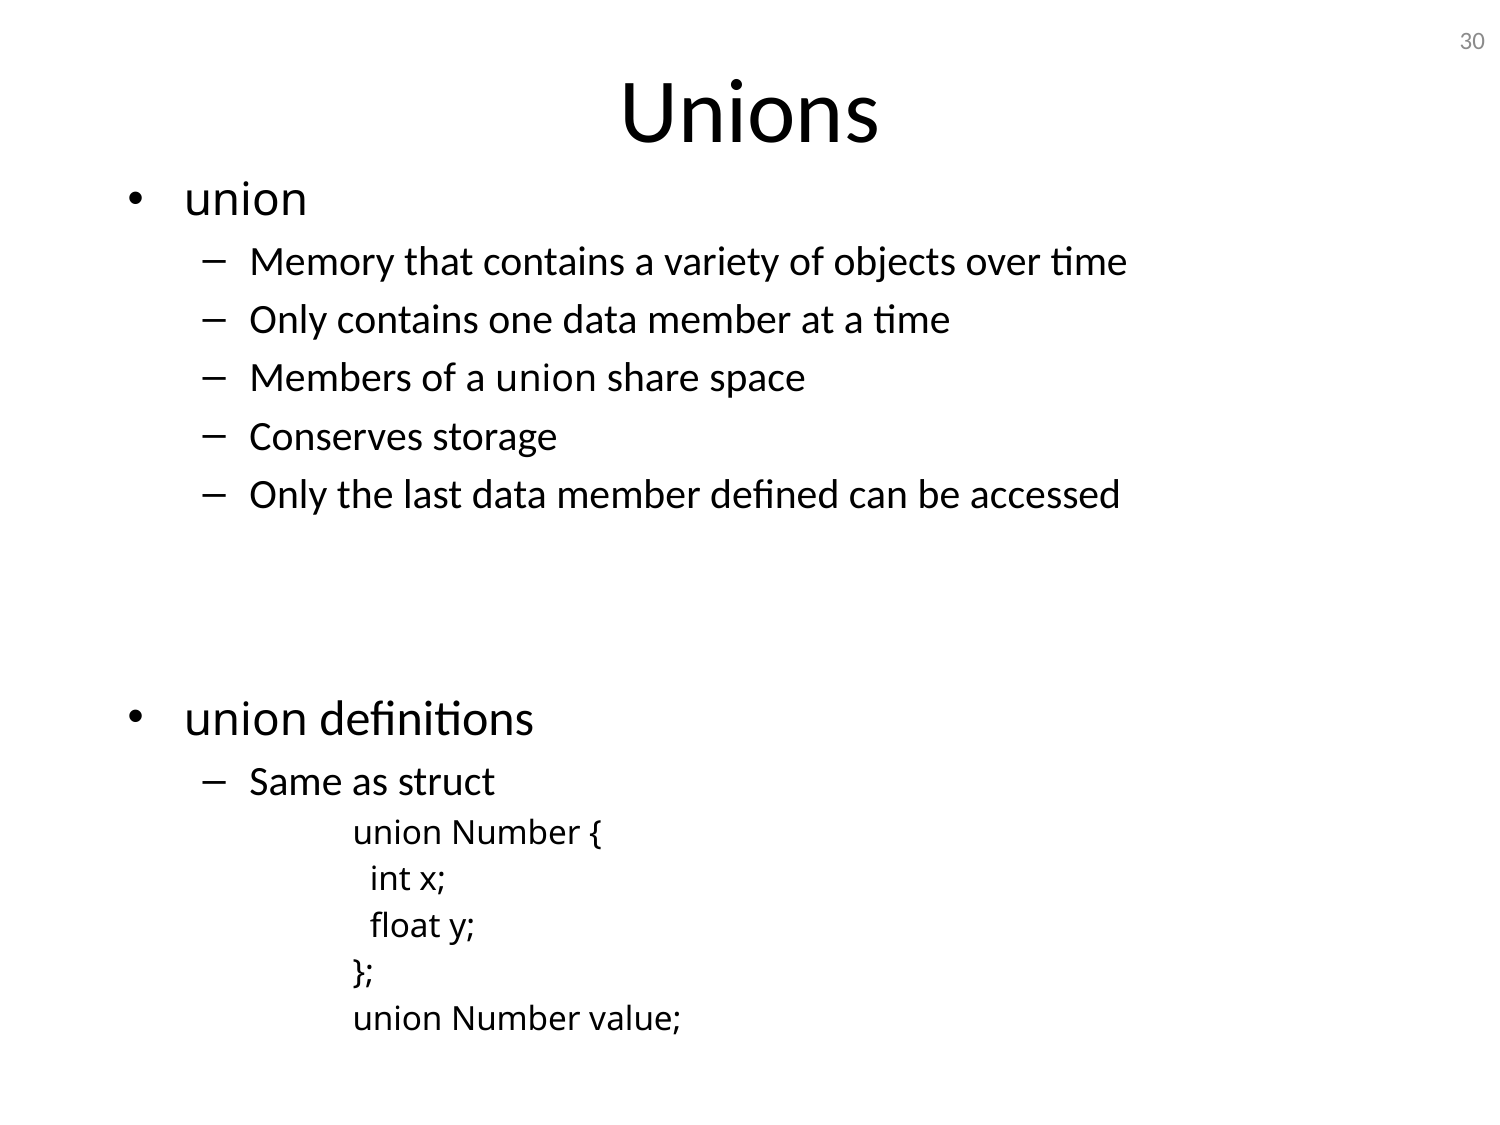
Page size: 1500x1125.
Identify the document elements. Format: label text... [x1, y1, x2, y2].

list union Memory that contains a variety of objects over time Only contains one data member at a time Members of a union share space Conserves storage Only the last data member defined can be accessed union definitions Same as struct union Number { int x; float y; }; union Number value; [112, 162, 1425, 1063]
slide_number 30 [1149, 0, 1500, 79]
title Unions [75, 12, 1425, 200]
